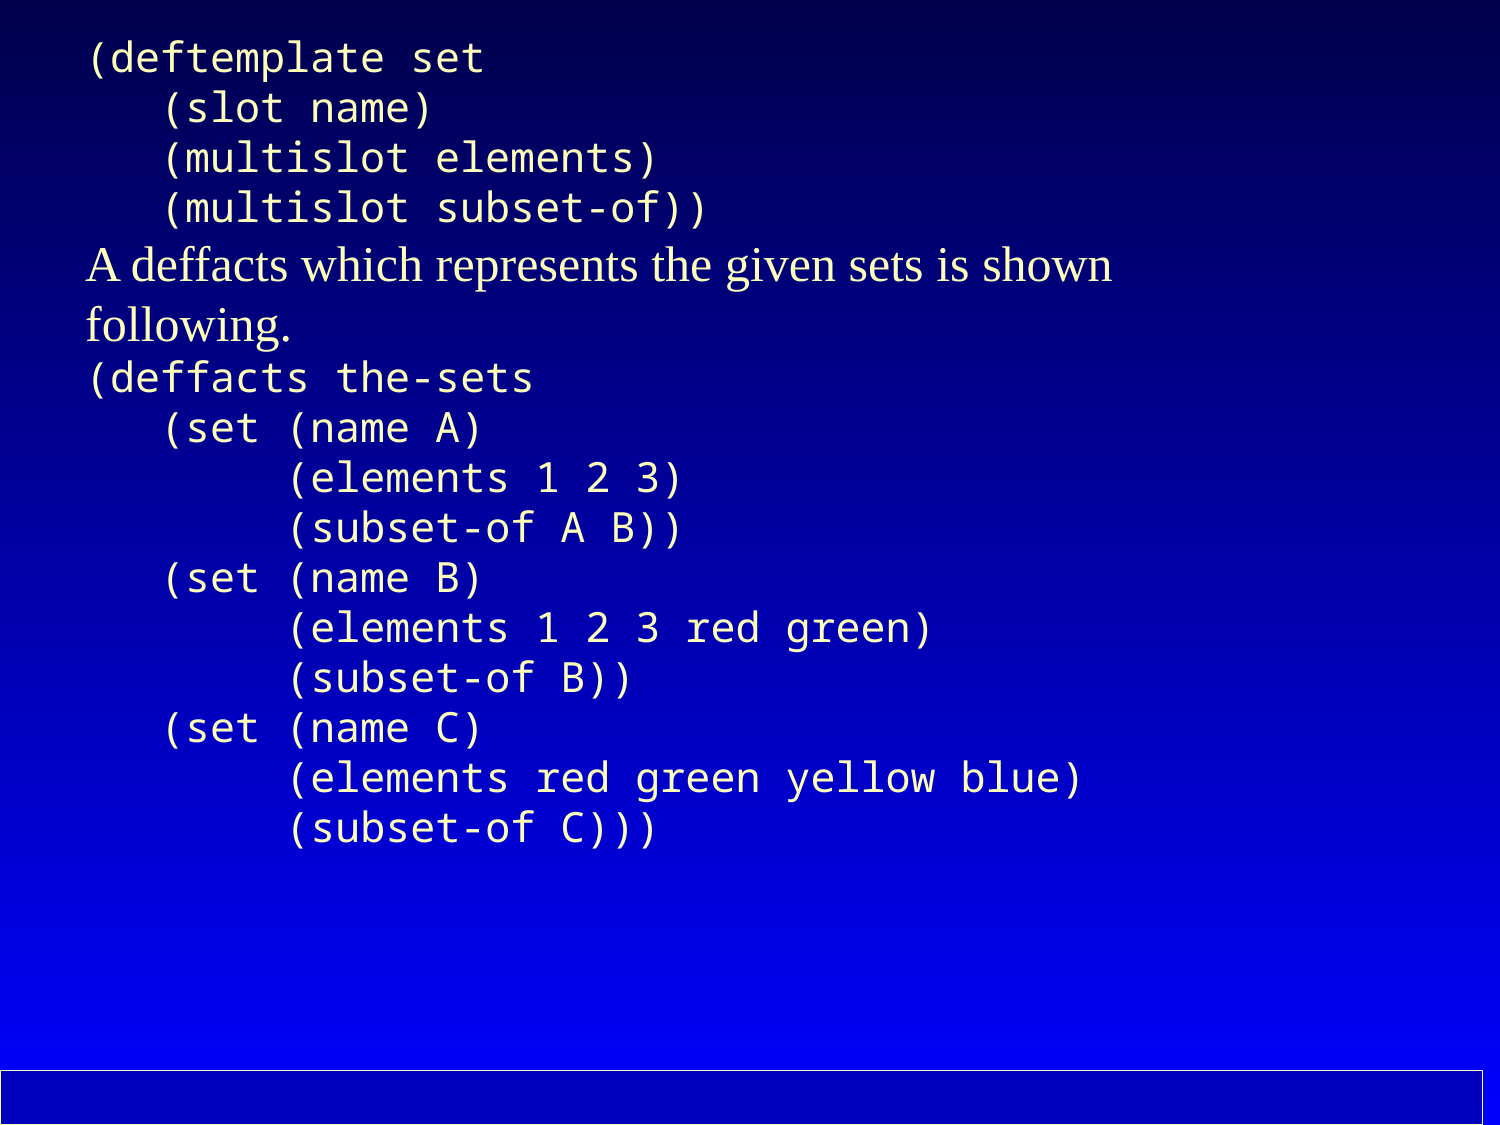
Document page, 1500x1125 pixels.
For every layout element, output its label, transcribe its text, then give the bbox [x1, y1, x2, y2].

text_box [0, 1070, 1483, 1125]
text_box (deftemplate set (slot name) (multislot elements) (multislot subset-of)) A deffacts which represents the given sets is shown following. (deffacts the-sets (set (name A) (elements 1 2 3) (subset-of A B)) (set (name B) (elements 1 2 3 red green) (subset-of B)) (set (name C) (elements red green yellow blue) (subset-of C))) [70, 23, 1348, 859]
